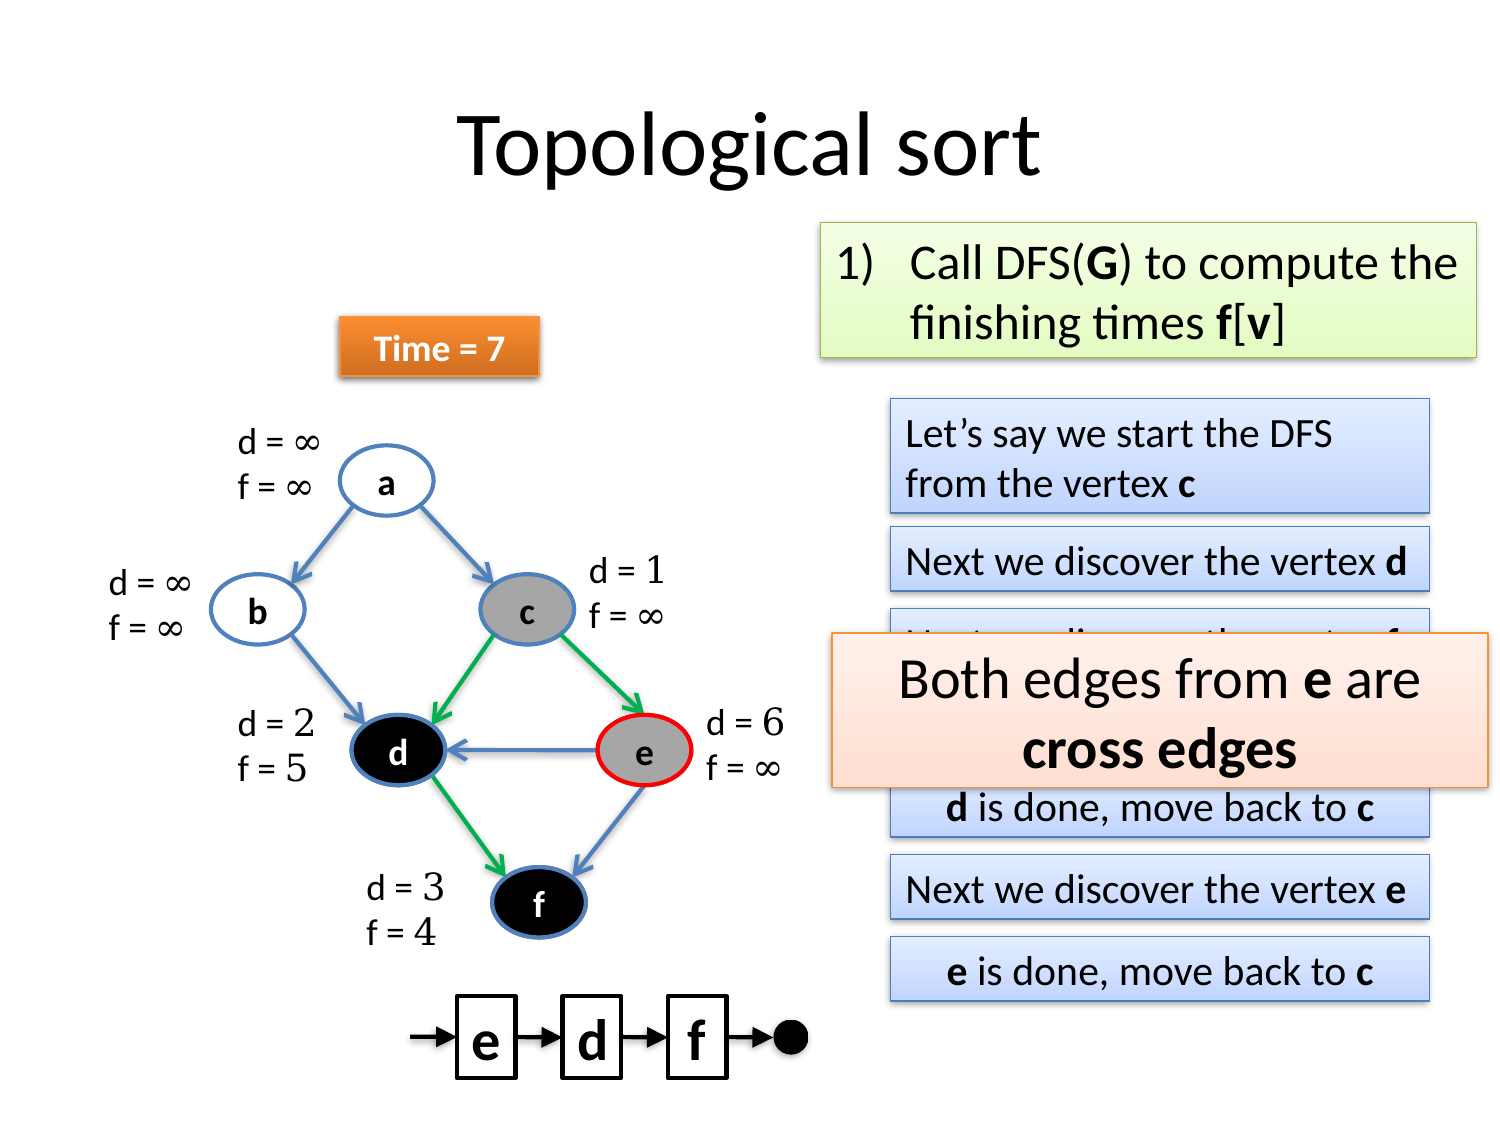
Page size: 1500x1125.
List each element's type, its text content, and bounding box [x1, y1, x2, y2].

text_box d = ∞ f = ∞ [222, 409, 364, 515]
text_box Let’s say we start the DFS from the vertex c [890, 398, 1430, 514]
text_box b [235, 572, 307, 647]
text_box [417, 788, 521, 864]
text_box d [364, 712, 448, 788]
text_box d is done, move back to c [890, 795, 1430, 838]
text_box f [493, 865, 588, 940]
text_box Next we discover the vertex d [890, 526, 1430, 592]
text_box Time = 7 [339, 316, 540, 377]
text_box e [595, 712, 694, 788]
text_box d = 2 f = 5 [222, 691, 364, 797]
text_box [561, 632, 644, 717]
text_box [282, 513, 363, 577]
text_box d = 1 f = ∞ [574, 538, 715, 644]
text_box c [478, 572, 574, 647]
text_box Call DFS(G) to compute the finishing times f[v] [820, 222, 1477, 358]
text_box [282, 642, 374, 718]
text_box d = ∞ f = ∞ [93, 550, 235, 656]
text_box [417, 648, 509, 712]
text_box Next we discover the vertex f [890, 608, 1430, 630]
text_box d = 3 f = 4 [351, 855, 493, 961]
text_box Next we discover the vertex e [890, 854, 1430, 920]
text_box f [666, 994, 729, 1080]
text_box a [364, 443, 436, 518]
title Topological sort [75, 45, 1425, 233]
text_box [773, 1019, 809, 1055]
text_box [417, 507, 497, 583]
text_box Both edges from e are cross edges [831, 632, 1489, 788]
text_box e [455, 994, 518, 1080]
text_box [561, 794, 655, 868]
text_box d [560, 994, 623, 1080]
text_box e is done, move back to c [890, 936, 1430, 1002]
text_box d = 6 f = ∞ [691, 690, 832, 796]
